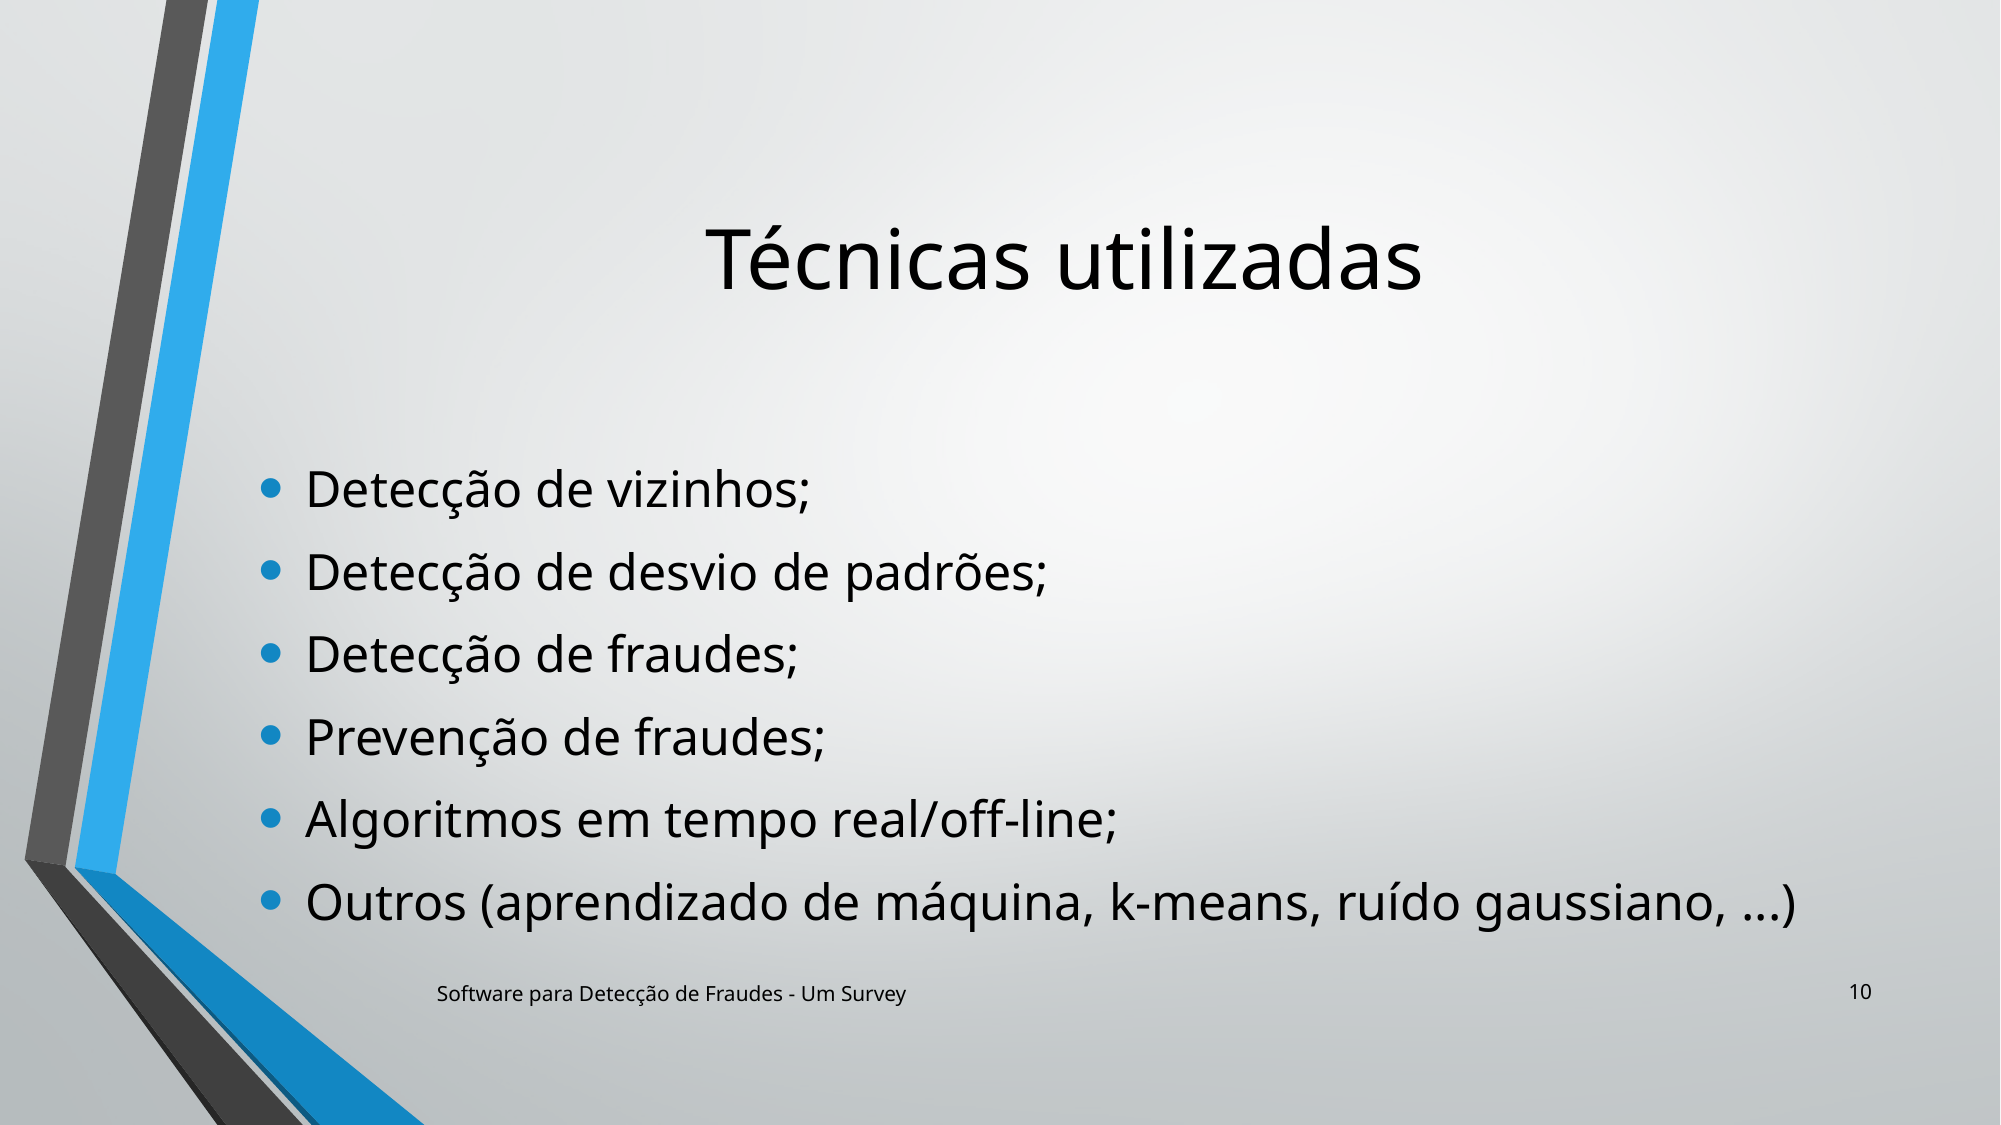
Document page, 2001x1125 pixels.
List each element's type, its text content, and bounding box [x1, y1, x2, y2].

title Técnicas utilizadas [243, 112, 1887, 400]
footer Software para Detecção de Fraudes - Um Survey [421, 965, 1584, 1025]
list Detecção de vizinhos; Detecção de desvio de padrões; Detecção de fraudes; Prevenção de fraudes; Algoritmos em tempo real/off-line; Outros (aprendizado de máquina, k-means, ruído gaussiano, ...) [243, 437, 1887, 950]
slide_number 10 [1796, 962, 1887, 1023]
